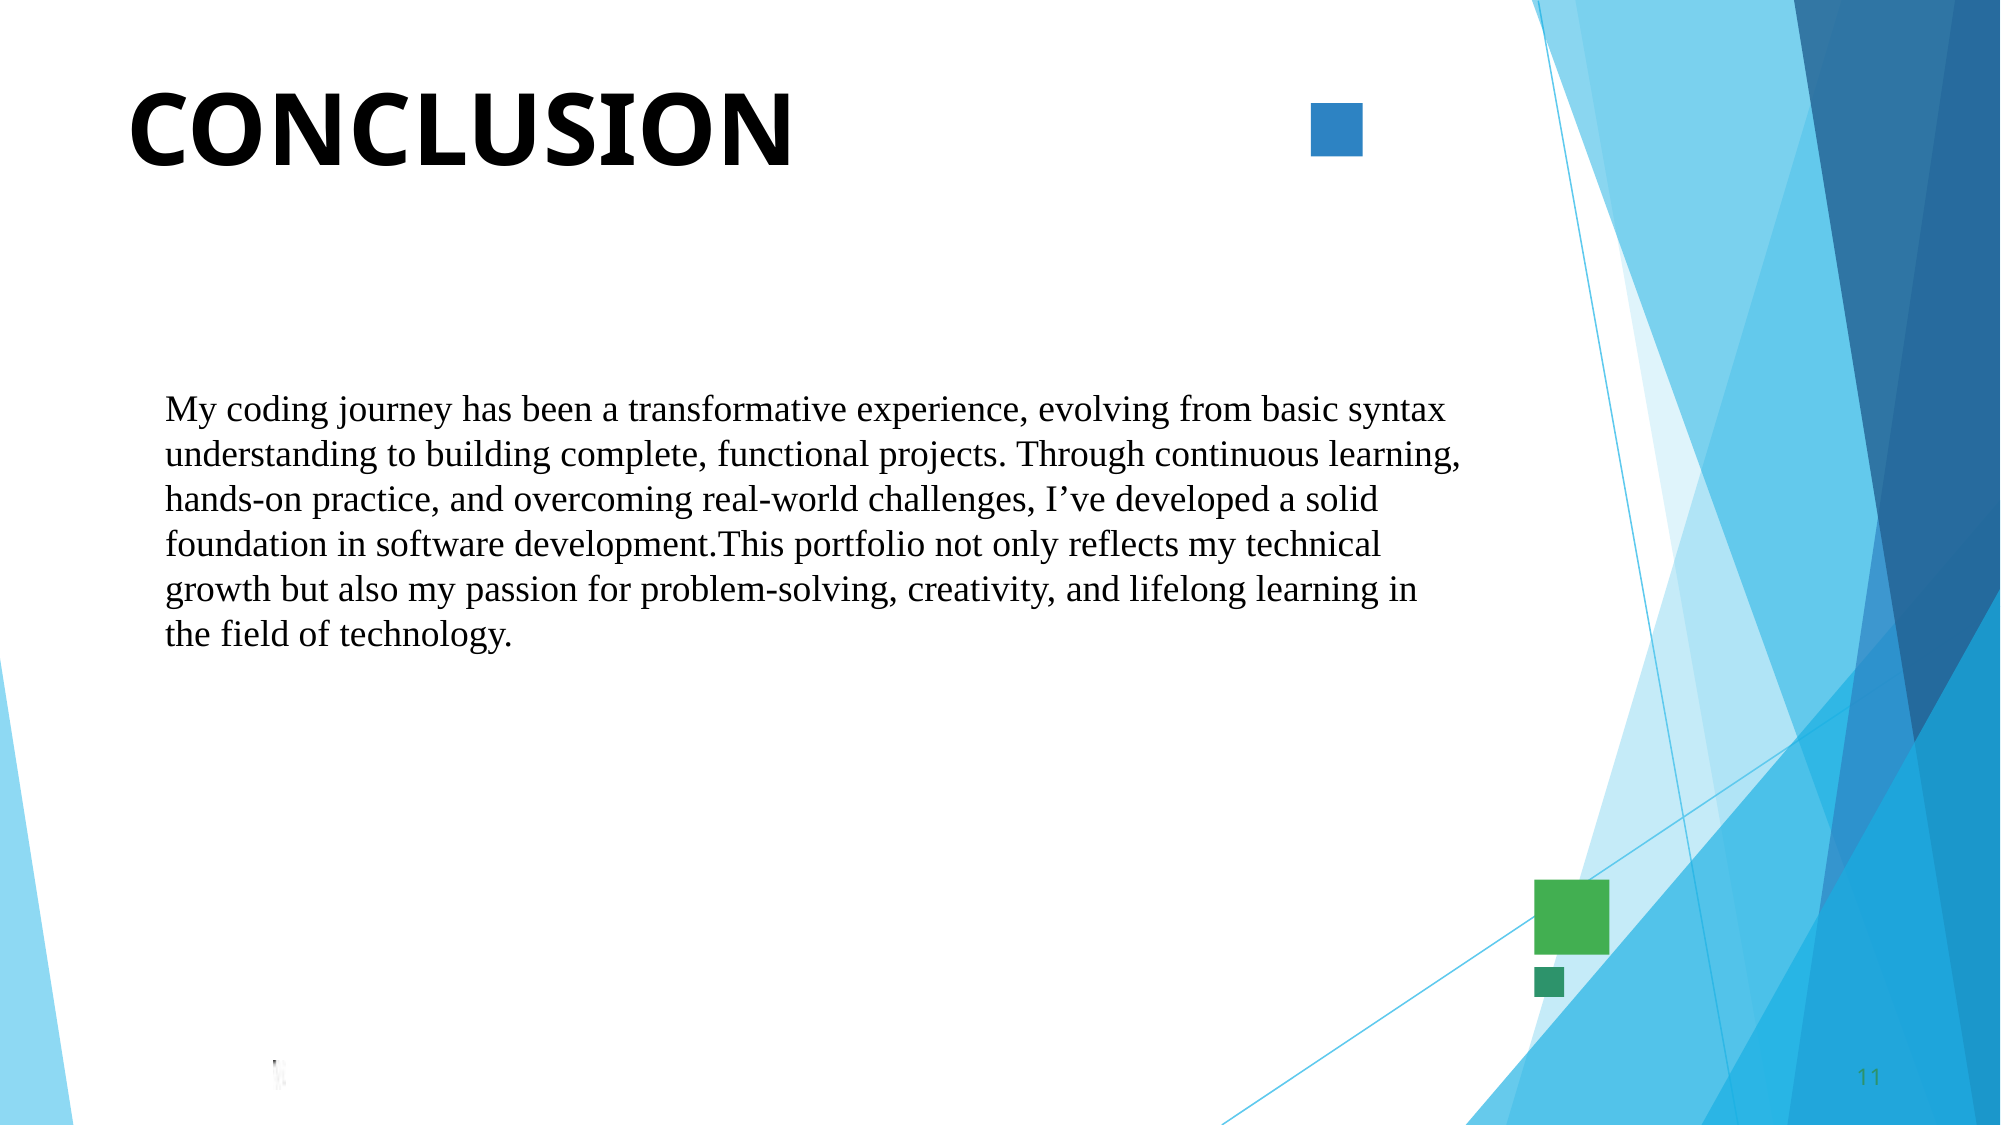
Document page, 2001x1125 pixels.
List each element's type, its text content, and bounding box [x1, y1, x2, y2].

title CONCLUSION [123, 63, 875, 254]
text_box [1534, 967, 1565, 997]
text_box 11 [1849, 1061, 1888, 1095]
picture [273, 1060, 287, 1091]
text_box [1310, 103, 1363, 157]
text_box [1534, 879, 1610, 955]
text_box My coding journey has been a transformative experience, evolving from basic syntax understanding to building complete, functional projects. Through continuous learning, hands-on practice, and overcoming real-world challenges, I’ve developed a solid foundation in software development.This portfolio not only reflects my technical growth but also my passion for problem-solving, creativity, and lifelong learning in the field of technology. [149, 376, 1488, 662]
